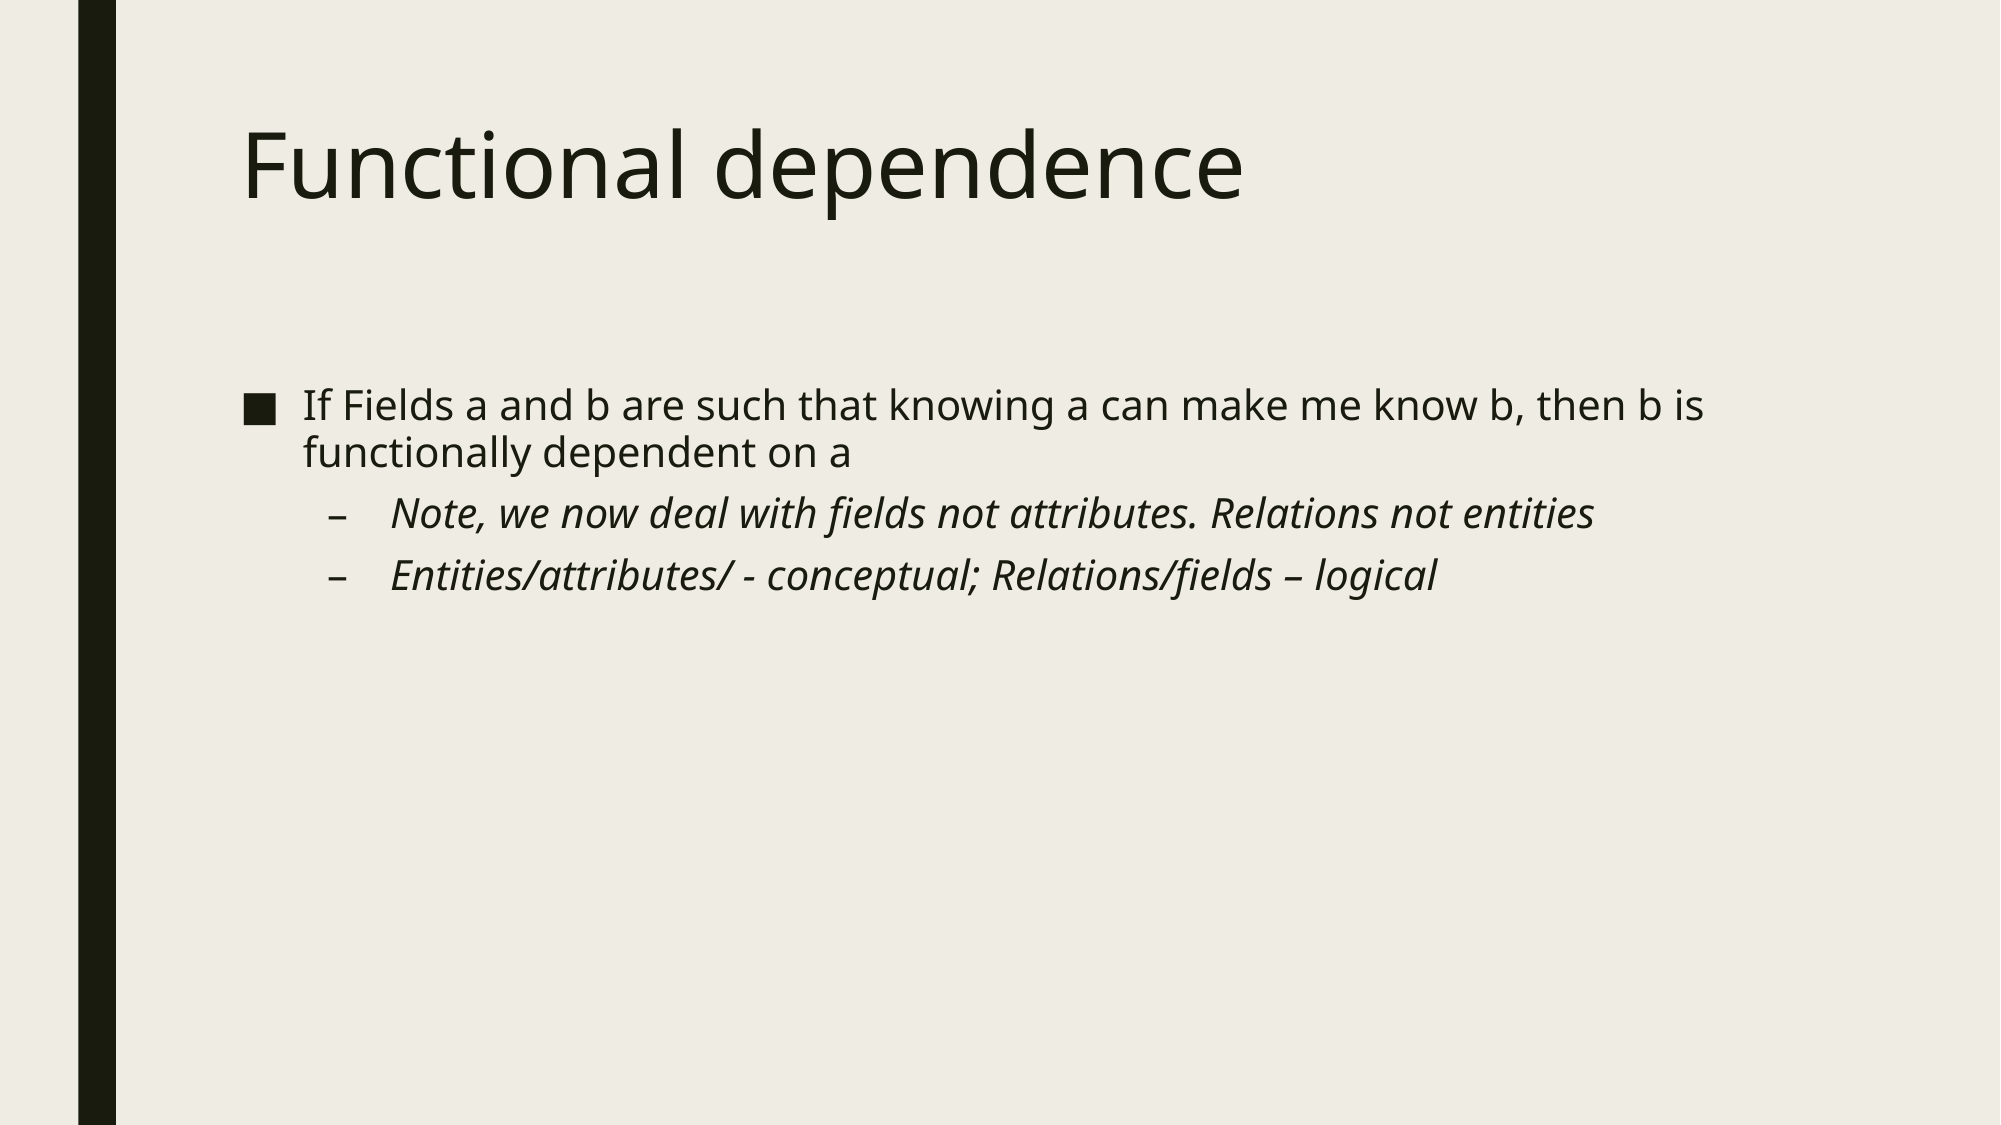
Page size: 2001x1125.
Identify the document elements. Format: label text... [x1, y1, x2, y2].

title Functional dependence [225, 112, 1800, 357]
list If Fields a and b are such that knowing a can make me know b, then b is functionally dependent on a Note, we now deal with fields not attributes. Relations not entities Entities/attributes/ - conceptual; Relations/fields – logical [225, 375, 1800, 963]
